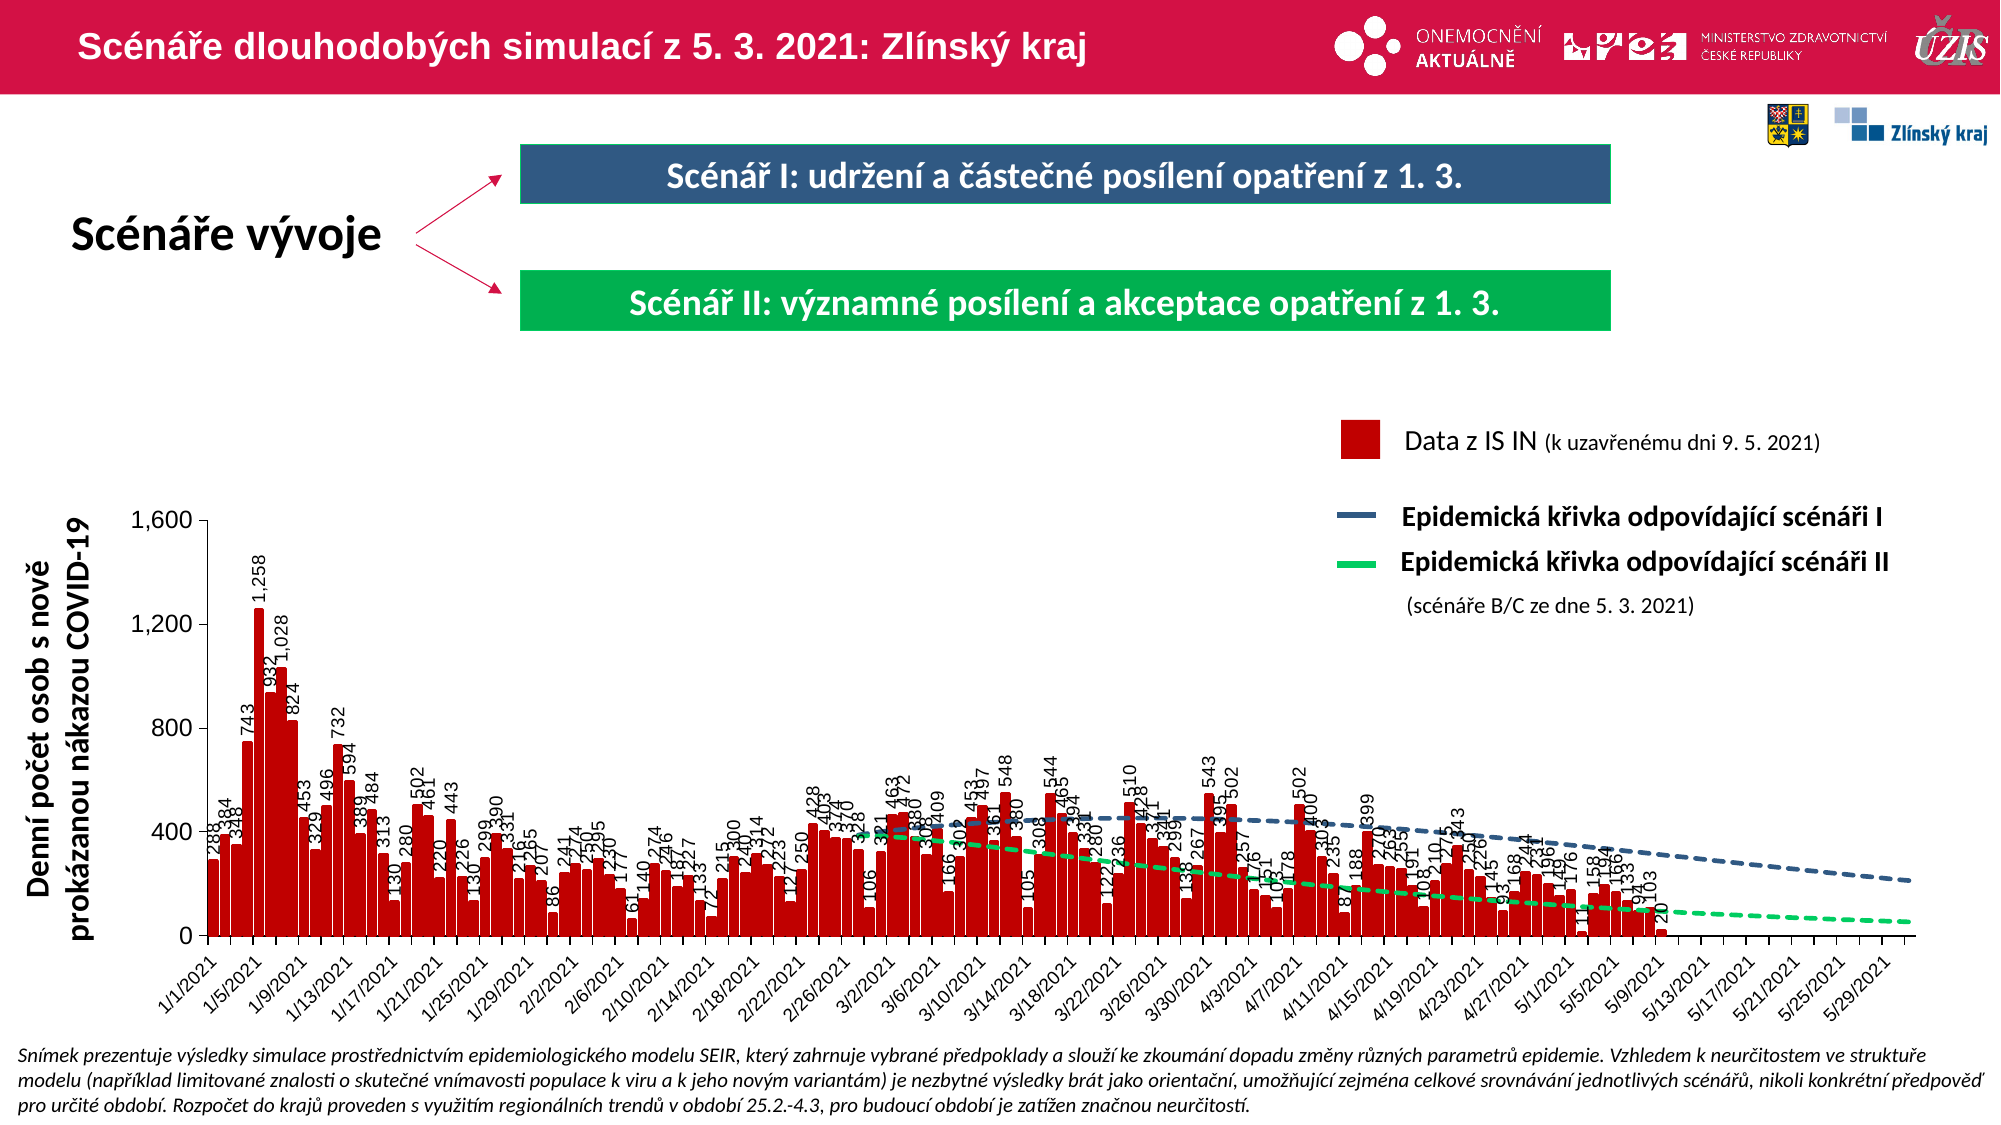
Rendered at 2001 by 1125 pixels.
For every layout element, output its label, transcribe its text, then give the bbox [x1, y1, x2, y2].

picture [1915, 15, 1989, 66]
chart [91, 460, 1954, 1043]
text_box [416, 174, 502, 234]
text_box Scénáře vývoje [33, 193, 398, 269]
text_box Denní počet osob s nově prokázanou nákazou COVID-19 [7, 486, 91, 974]
title Scénáře dlouhodobých simulací z 5. 3. 2021: Zlínský kraj [62, 0, 1277, 95]
text_box Snímek prezentuje výsledky simulace prostřednictvím epidemiologického modelu SEIR, který zahrnuje vybrané předpoklady a slouží ke zkoumání dopadu změny různých parametrů epidemie. Vzhledem k neurčitostem ve struktuře modelu (například limitované znalosti o skutečné vnímavosti populace k viru a k jeho novým variantám) je nezbytné výsledky brát jako orientační, umožňující zejména celkové srovnávání jednotlivých scénářů, nikoli konkrétní předpověď pro určité období. Rozpočet do krajů proveden s využitím regionálních trendů v období 25.2.-4.3, pro budoucí období je zatížen značnou neurčitostí. [3, 1034, 2000, 1124]
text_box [416, 244, 502, 294]
picture [1563, 31, 1888, 60]
text_box Data z IS IN (k uzavřenému dni 9. 5. 2021) [1389, 413, 1900, 460]
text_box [1760, 98, 2000, 154]
text_box Scénář I: udržení a částečné posílení opatření z 1. 3. [520, 144, 1611, 204]
text_box [1340, 419, 1381, 460]
picture [1334, 16, 1542, 76]
text_box Scénář II: významné posílení a akceptace opatření z 1. 3. [520, 270, 1611, 331]
